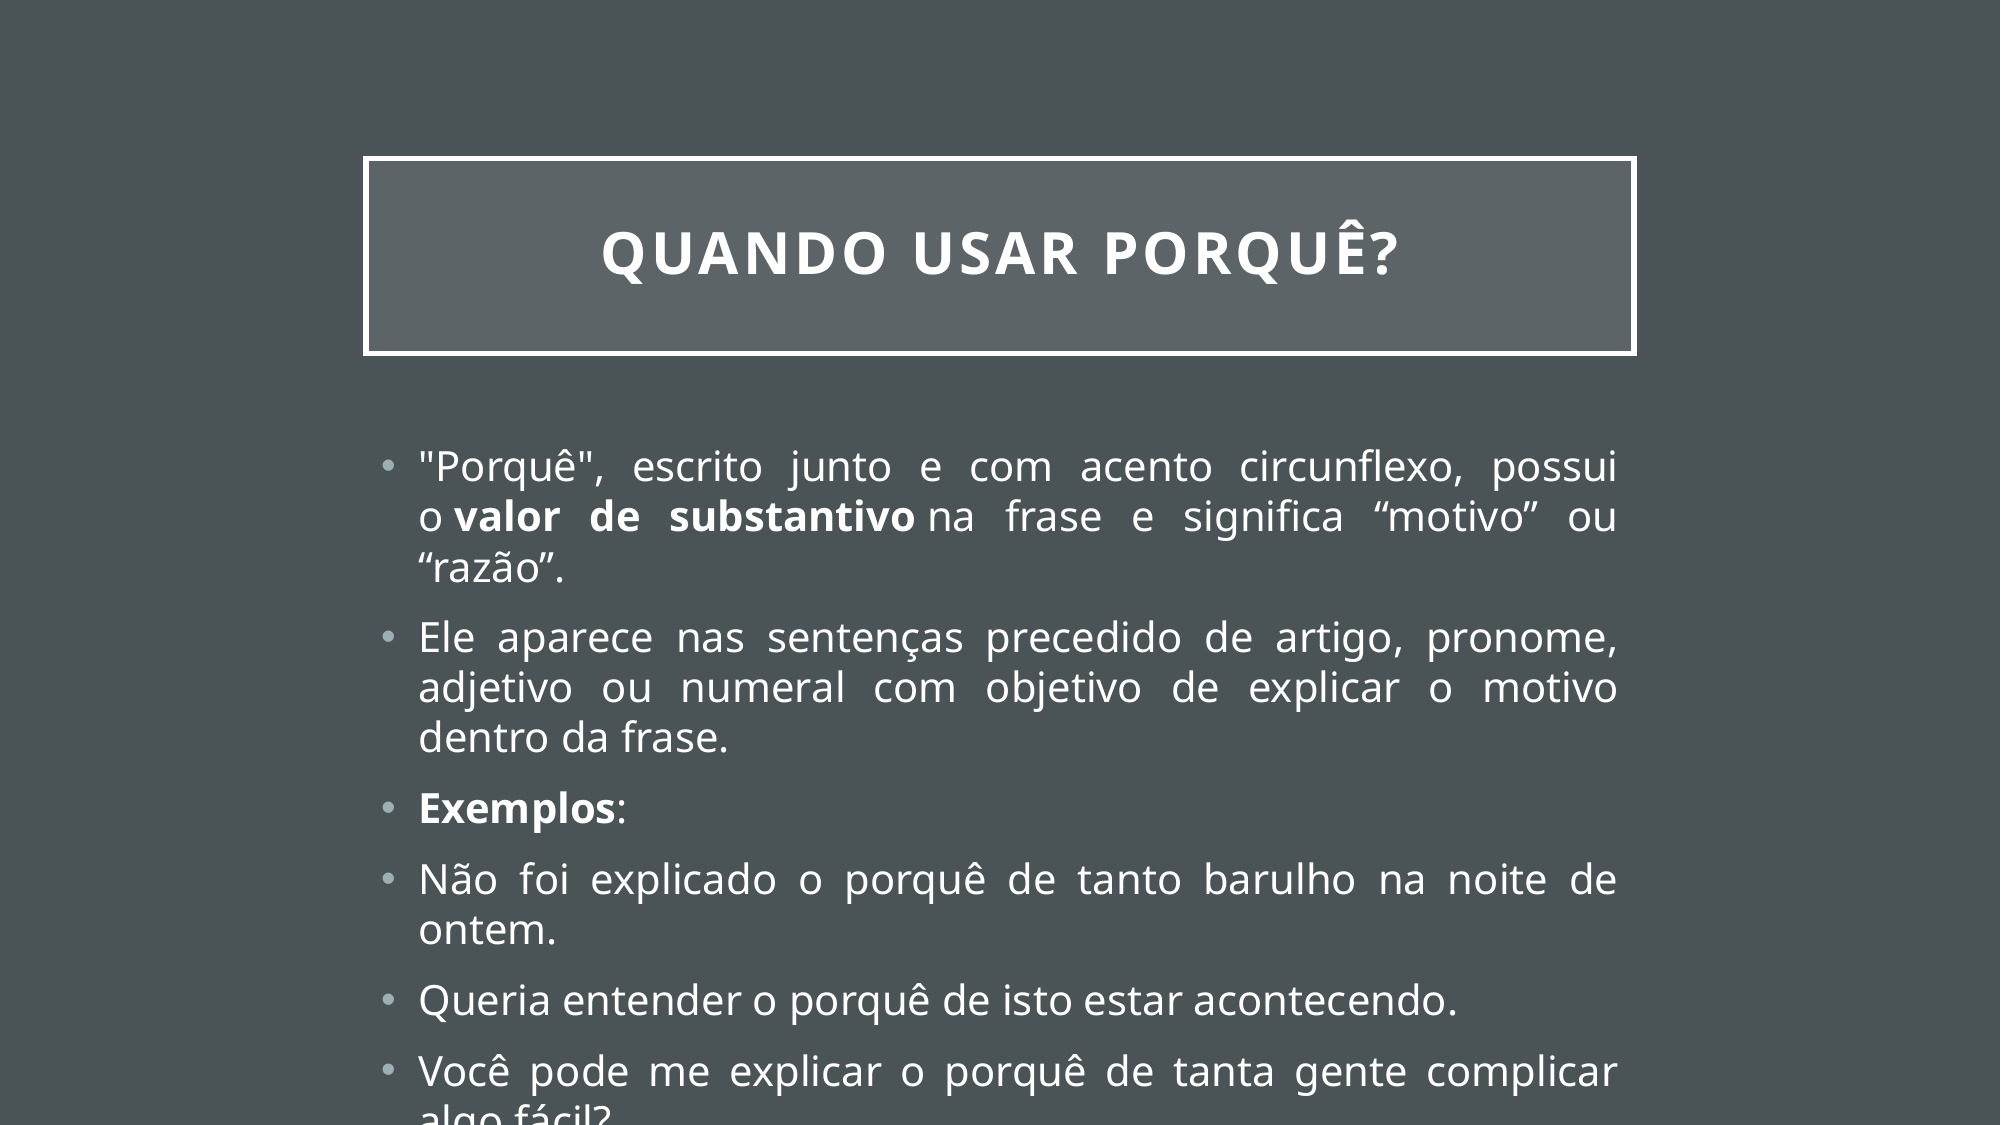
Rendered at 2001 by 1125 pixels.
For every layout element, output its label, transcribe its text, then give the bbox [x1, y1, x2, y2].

title Quando usar Porquê? [363, 156, 1637, 356]
text_box [0, 0, 2000, 1125]
list "Porquê", escrito junto e com acento circunflexo, possui o valor de substantivo na frase e significa “motivo” ou “razão”. Ele aparece nas sentenças precedido de artigo, pronome, adjetivo ou numeral com objetivo de explicar o motivo dentro da frase. Exemplos: Não foi explicado o porquê de tanto barulho na noite de ontem. Queria entender o porquê de isto estar acontecendo. Você pode me explicar o porquê de tanta gente complicar algo fácil? [366, 432, 1634, 986]
